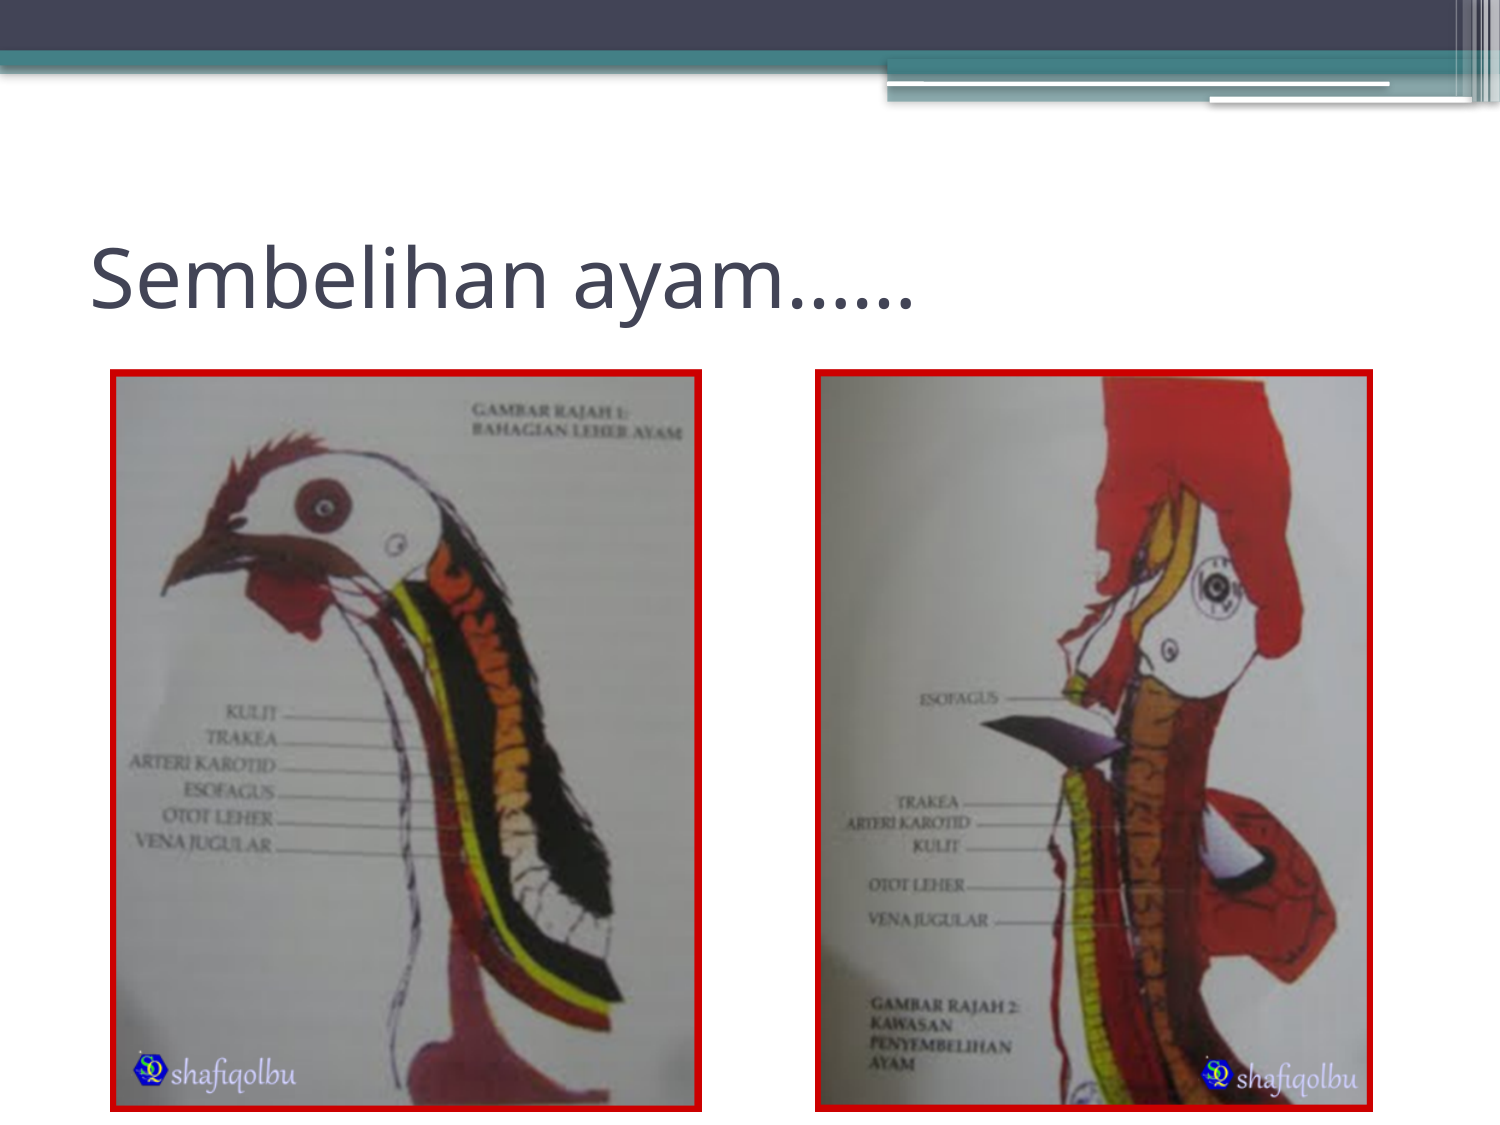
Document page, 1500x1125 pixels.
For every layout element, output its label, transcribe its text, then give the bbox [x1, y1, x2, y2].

title Sembelihan ayam…… [75, 187, 1425, 363]
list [814, 368, 1373, 1112]
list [110, 368, 703, 1112]
